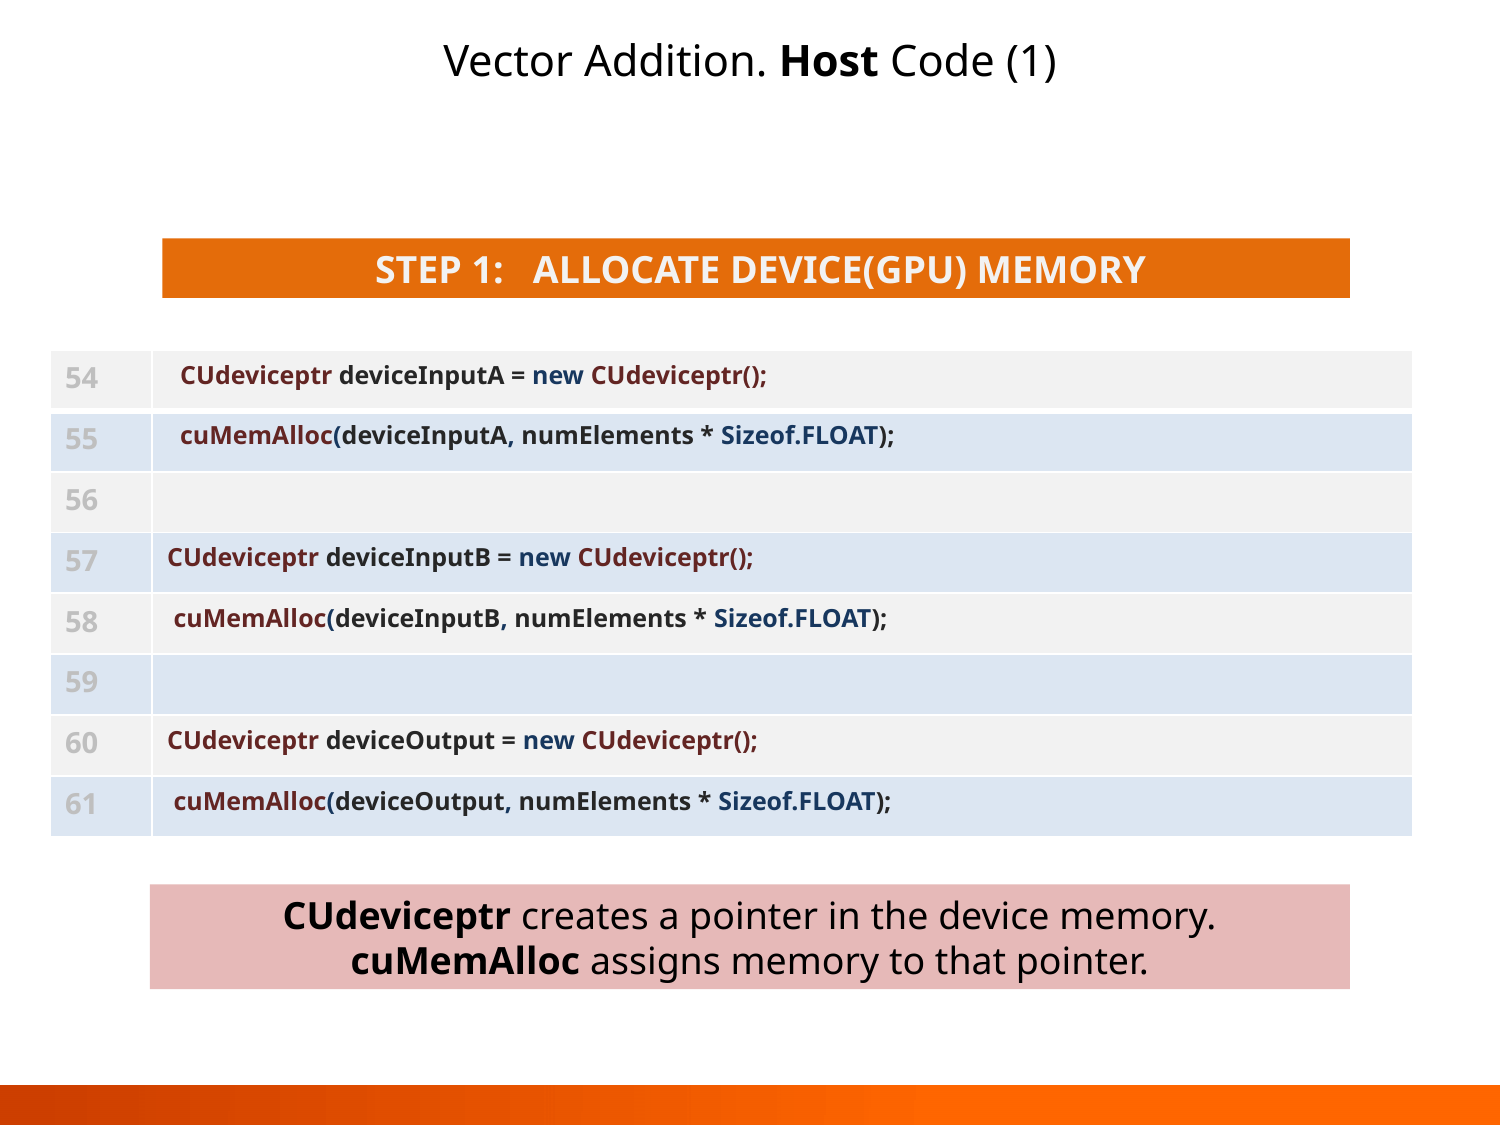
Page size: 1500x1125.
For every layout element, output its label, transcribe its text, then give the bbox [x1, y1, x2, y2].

table_cell 55 [51, 414, 151, 471]
title Vector Addition. Host Code (1) [75, 24, 1425, 93]
text_box CUdeviceptr creates a pointer in the device memory. cuMemAlloc assigns memory to that pointer. [149, 884, 1350, 990]
table_cell CUdeviceptr deviceOutput = new CUdeviceptr(); [153, 716, 1412, 775]
table_cell 59 [51, 655, 151, 714]
table_cell 58 [51, 594, 151, 653]
table_header 54 [51, 351, 151, 408]
table_header CUdeviceptr deviceInputA = new CUdeviceptr(); [153, 351, 1412, 408]
text_box STEP 1: ALLOCATE DEVICE(GPU) MEMORY [162, 238, 1350, 298]
table_cell cuMemAlloc(deviceInputA, numElements * Sizeof.FLOAT); [153, 414, 1412, 471]
table_cell 56 [51, 473, 151, 532]
table_cell CUdeviceptr deviceInputB = new CUdeviceptr(); [153, 533, 1412, 592]
table_cell [153, 655, 1412, 714]
table_cell 61 [51, 777, 151, 836]
table_cell [153, 473, 1412, 532]
text_box [62, 174, 1425, 938]
table_cell 57 [51, 533, 151, 592]
table_cell cuMemAlloc(deviceOutput, numElements * Sizeof.FLOAT); [153, 777, 1412, 836]
picture [0, 1085, 1500, 1125]
table_cell cuMemAlloc(deviceInputB, numElements * Sizeof.FLOAT); [153, 594, 1412, 653]
table_cell 60 [51, 716, 151, 775]
